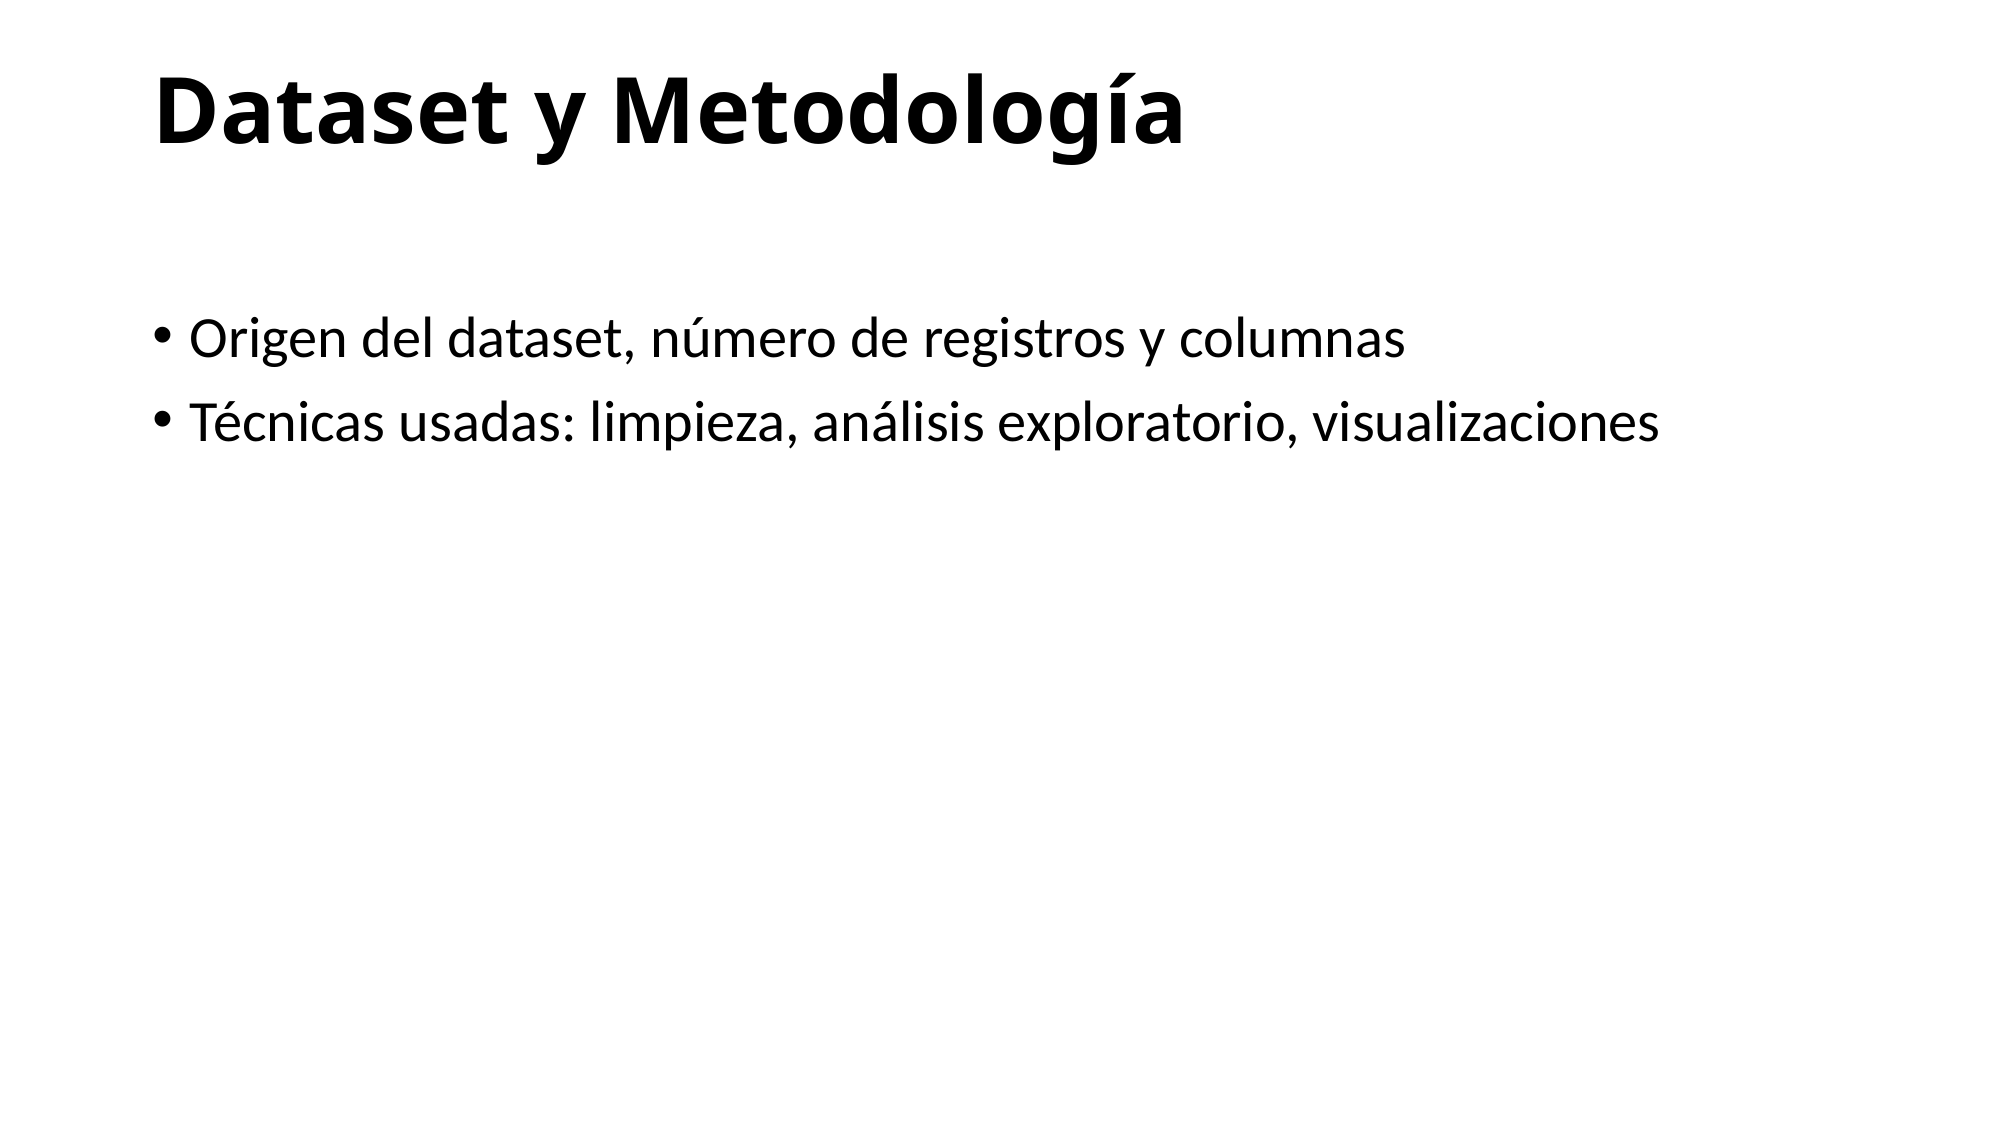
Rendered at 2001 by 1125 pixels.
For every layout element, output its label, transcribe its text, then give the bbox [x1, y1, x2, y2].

title Dataset y Metodología [137, 59, 1863, 278]
list Origen del dataset, número de registros y columnas Técnicas usadas: limpieza, análisis exploratorio, visualizaciones [137, 299, 1863, 1014]
